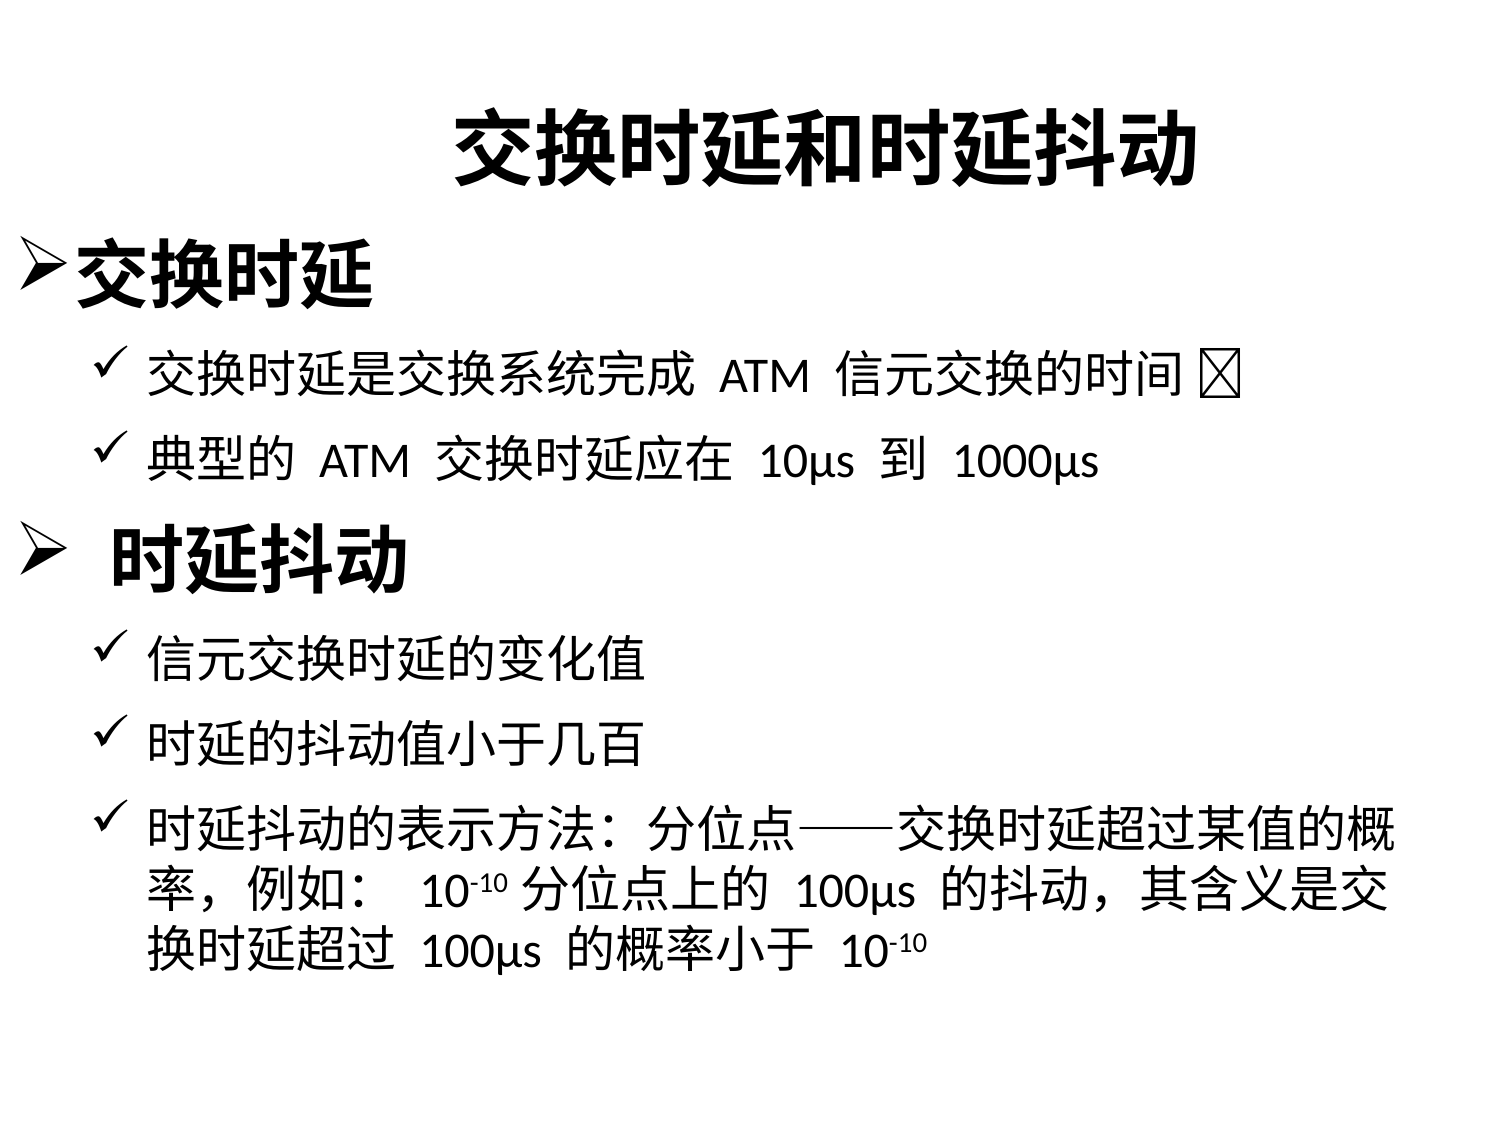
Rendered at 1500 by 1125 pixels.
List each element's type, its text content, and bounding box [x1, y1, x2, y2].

text_box 交换时延和时延抖动 [436, 88, 1216, 204]
text_box 交换时延 交换时延是交换系统完成 ATM 信元交换的时间  典型的 ATM 交换时延应在 10µs 到 1000µs 时延抖动 信元交换时延的变化值 时延的抖动值小于几百 时延抖动的表示方法：分位点——交换时延超过某值的概率，例如： 10-10分位点上的 100µs 的抖动，其含义是交换时延超过 100µs 的概率小于 10-10 [0, 219, 1453, 985]
